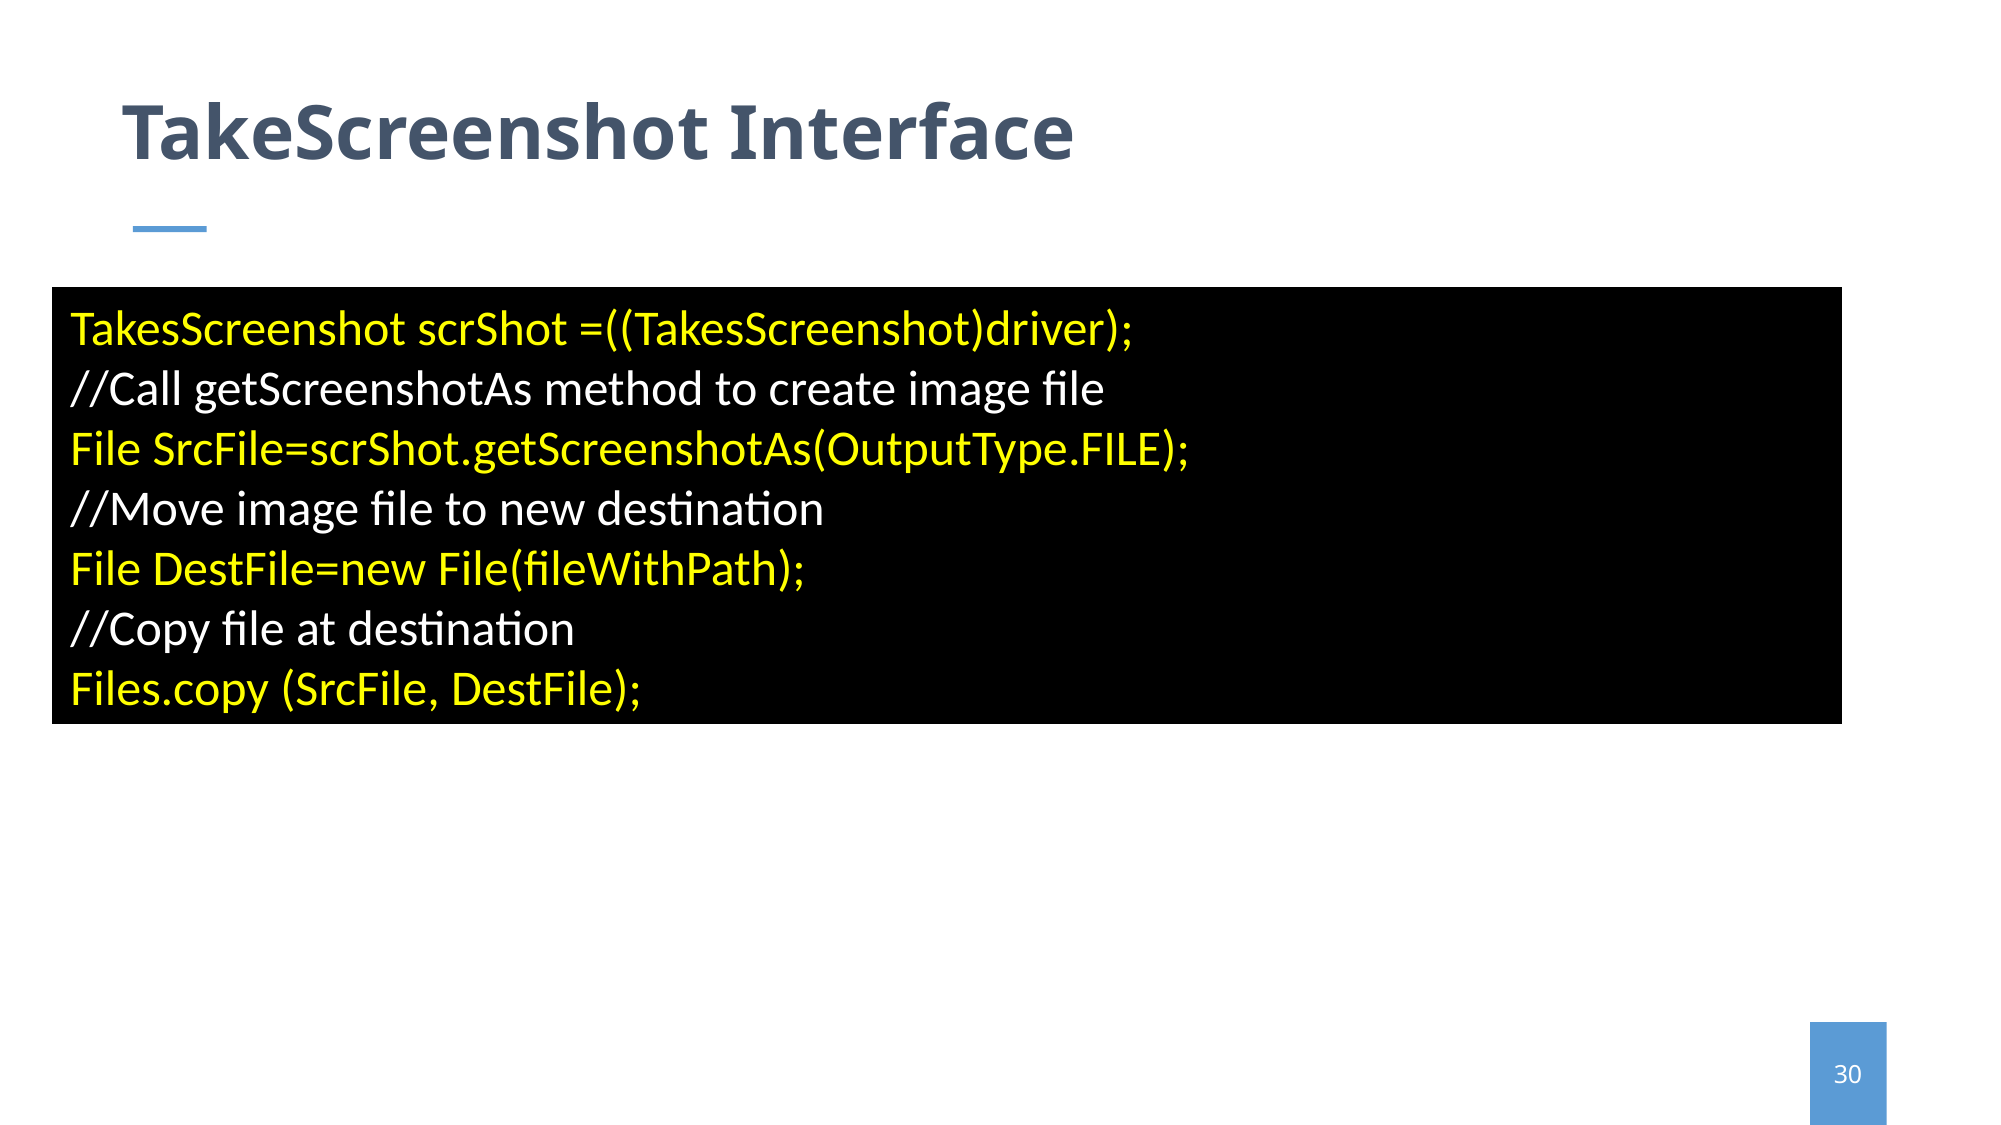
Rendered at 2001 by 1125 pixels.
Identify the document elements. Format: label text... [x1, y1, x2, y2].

list TakeScreenshot Interface [121, 94, 1765, 174]
text_box TakesScreenshot scrShot =((TakesScreenshot)driver); //Call getScreenshotAs method to create image file File SrcFile=scrShot.getScreenshotAs(OutputType.FILE); //Move image file to new destination File DestFile=new File(fileWithPath); //Copy file at destination Files.copy (SrcFile, DestFile); [49, 284, 1846, 727]
